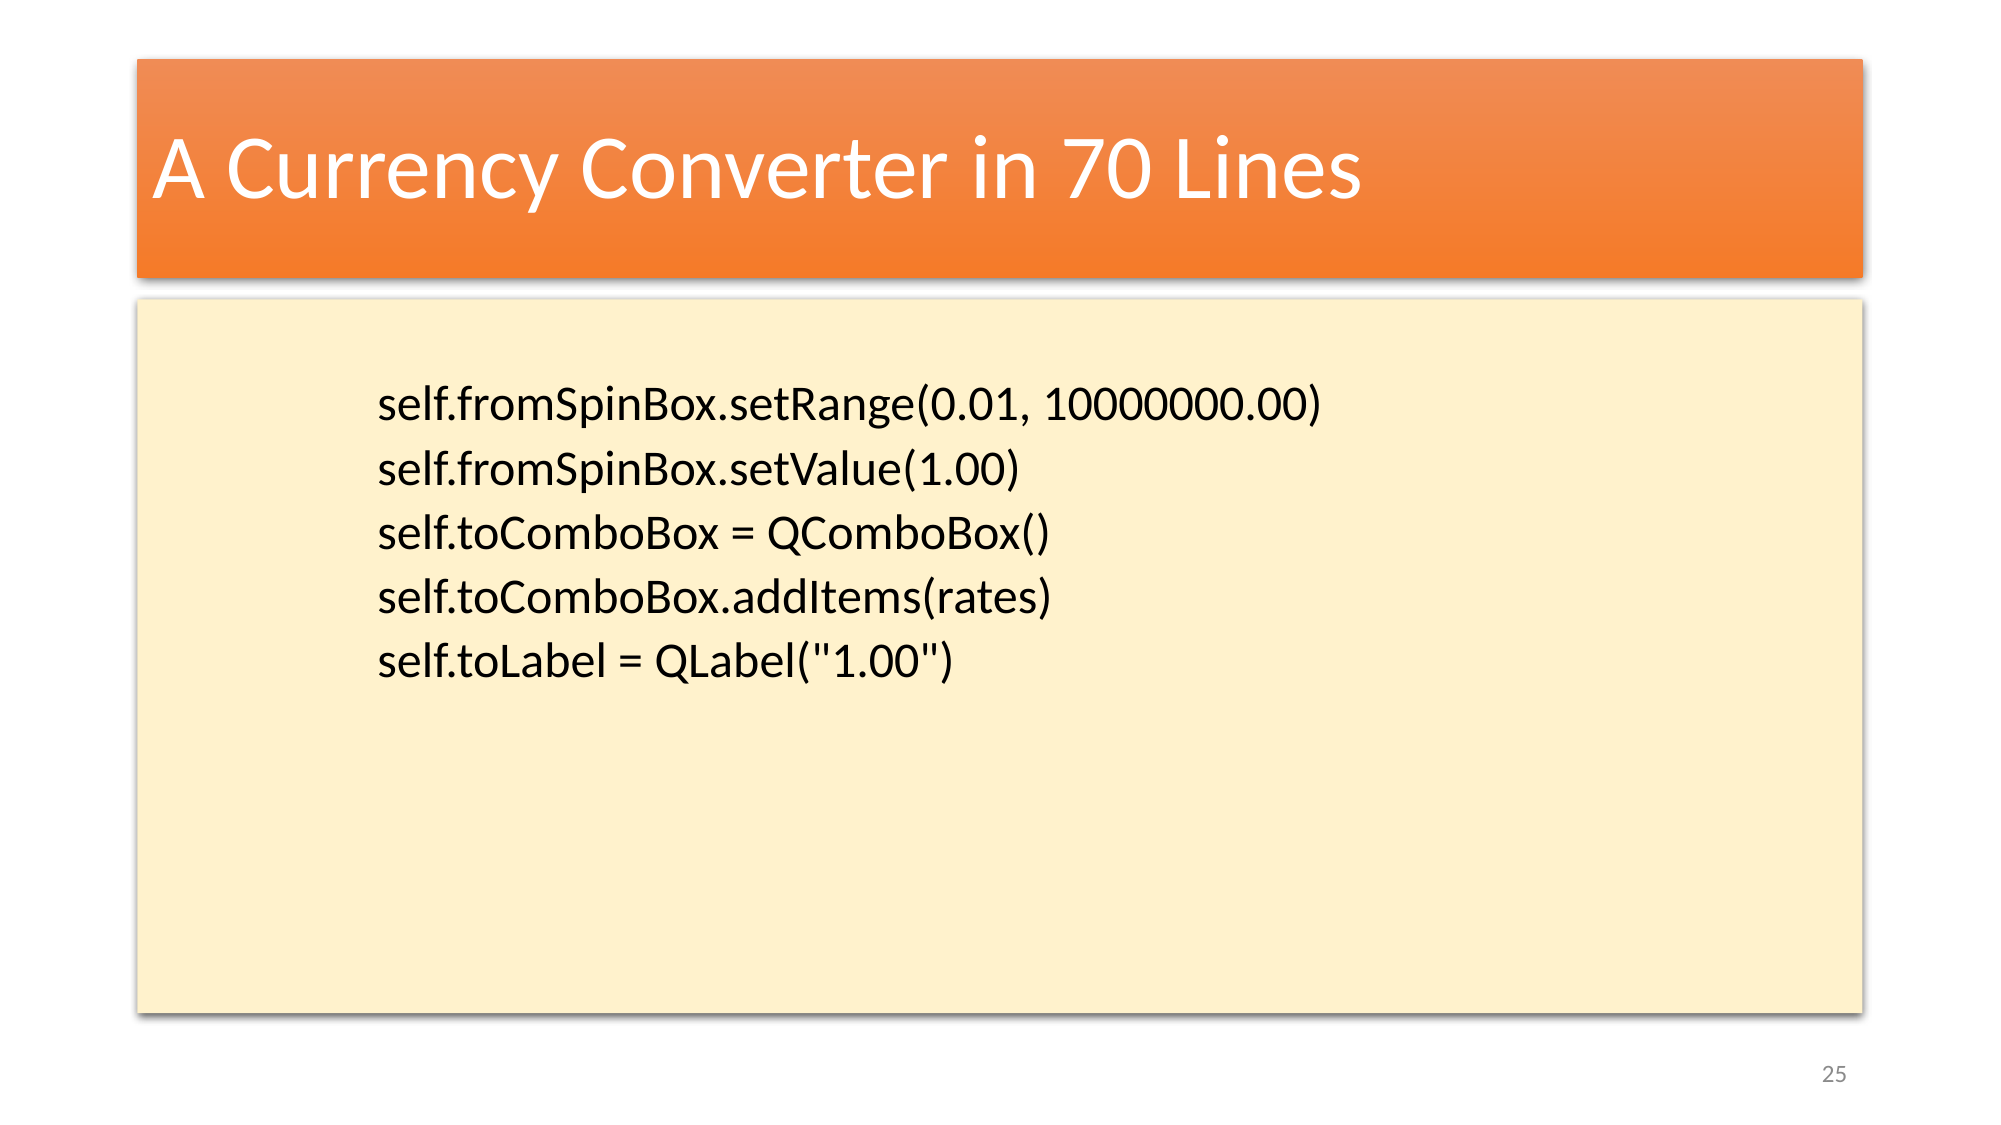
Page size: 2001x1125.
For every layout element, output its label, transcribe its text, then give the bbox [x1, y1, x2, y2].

title A Currency Converter in 70 Lines [137, 59, 1863, 278]
list self.fromSpinBox.setRange(0.01, 10000000.00) self.fromSpinBox.setValue(1.00) self.toComboBox = QComboBox() self.toComboBox.addItems(rates) self.toLabel = QLabel("1.00") [137, 299, 1863, 1014]
slide_number 25 [1412, 1042, 1863, 1103]
